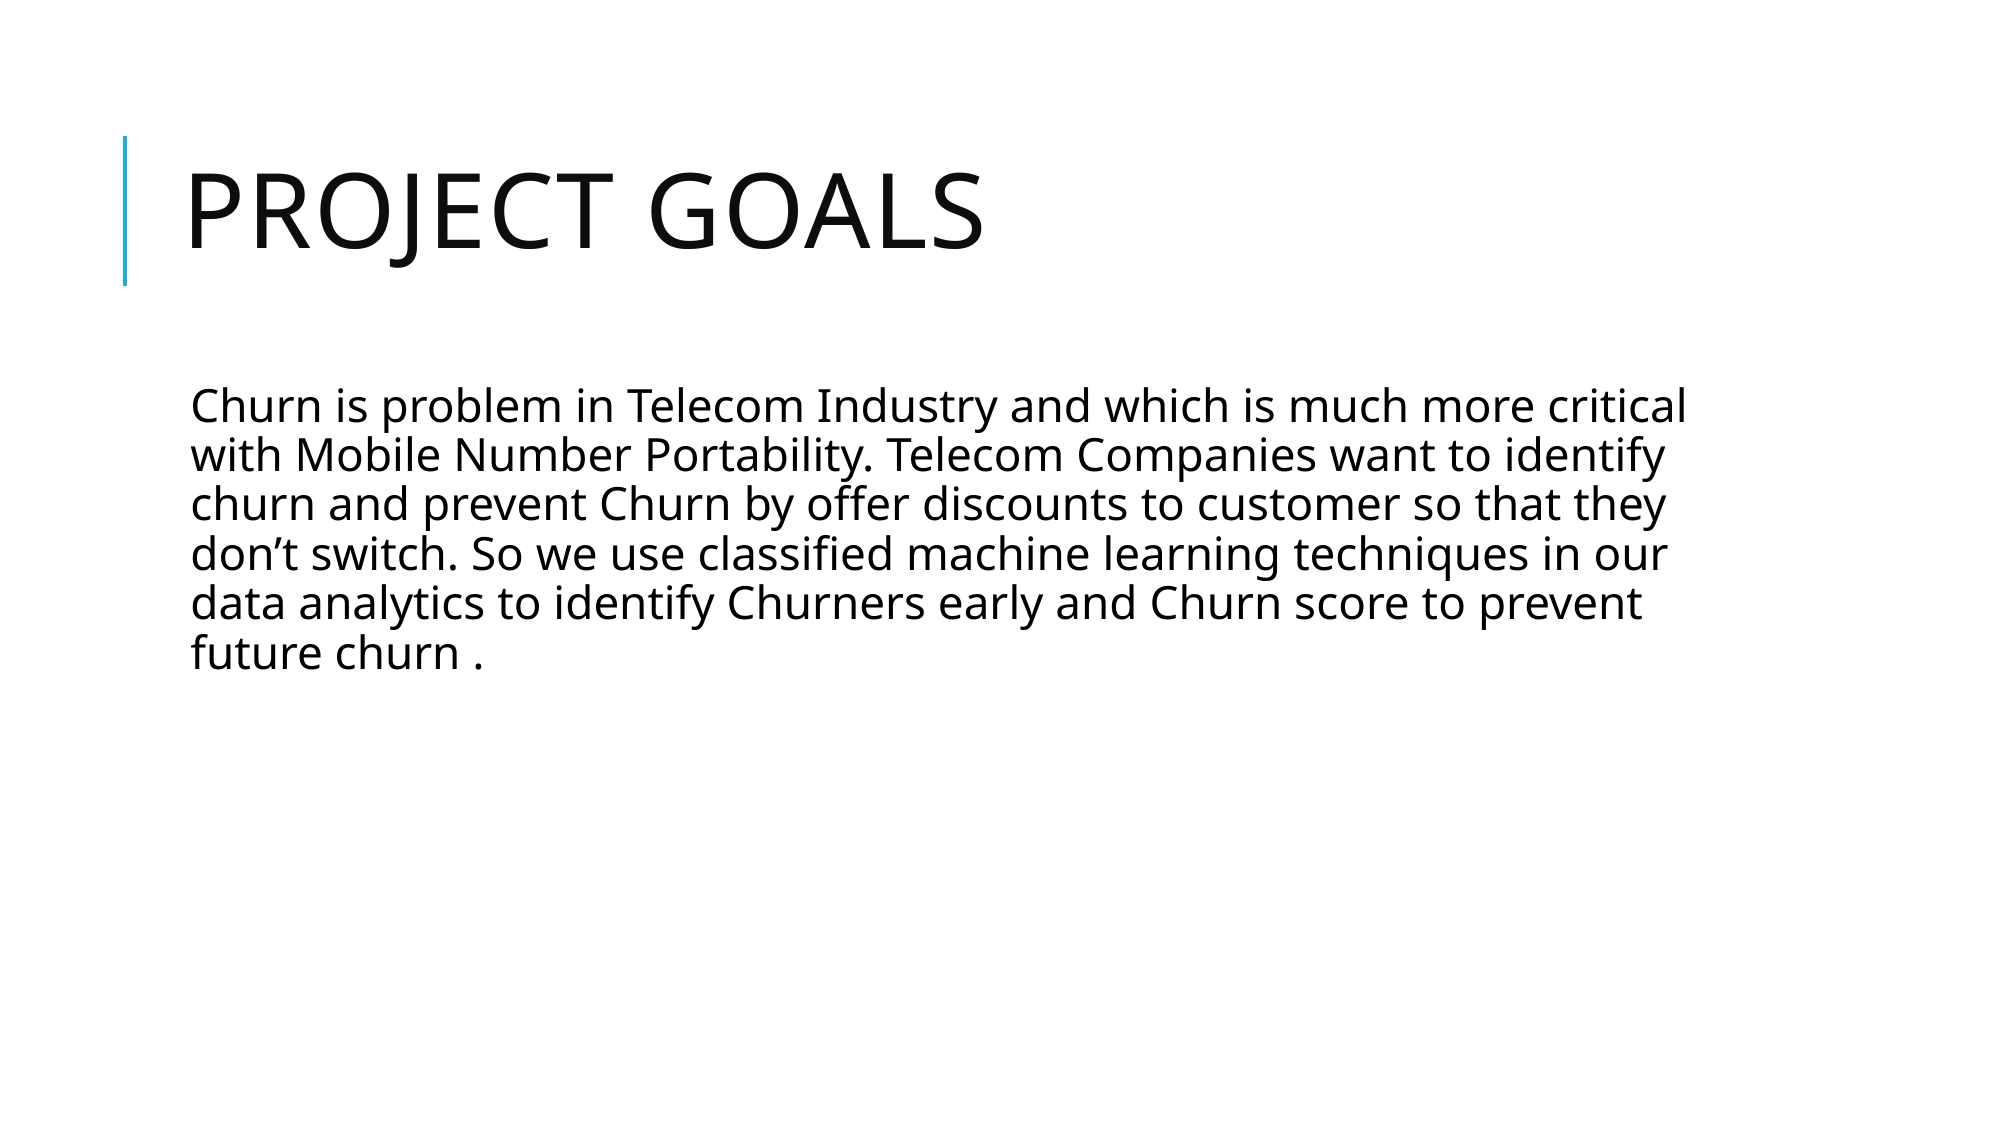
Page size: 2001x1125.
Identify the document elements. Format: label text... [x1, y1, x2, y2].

title Project GOALS [168, 96, 1763, 342]
list Churn is problem in Telecom Industry and which is much more critical with Mobile Number Portability. Telecom Companies want to identify churn and prevent Churn by offer discounts to customer so that they don’t switch. So we use classified machine learning techniques in our data analytics to identify Churners early and Churn score to prevent future churn . [168, 375, 1763, 1035]
